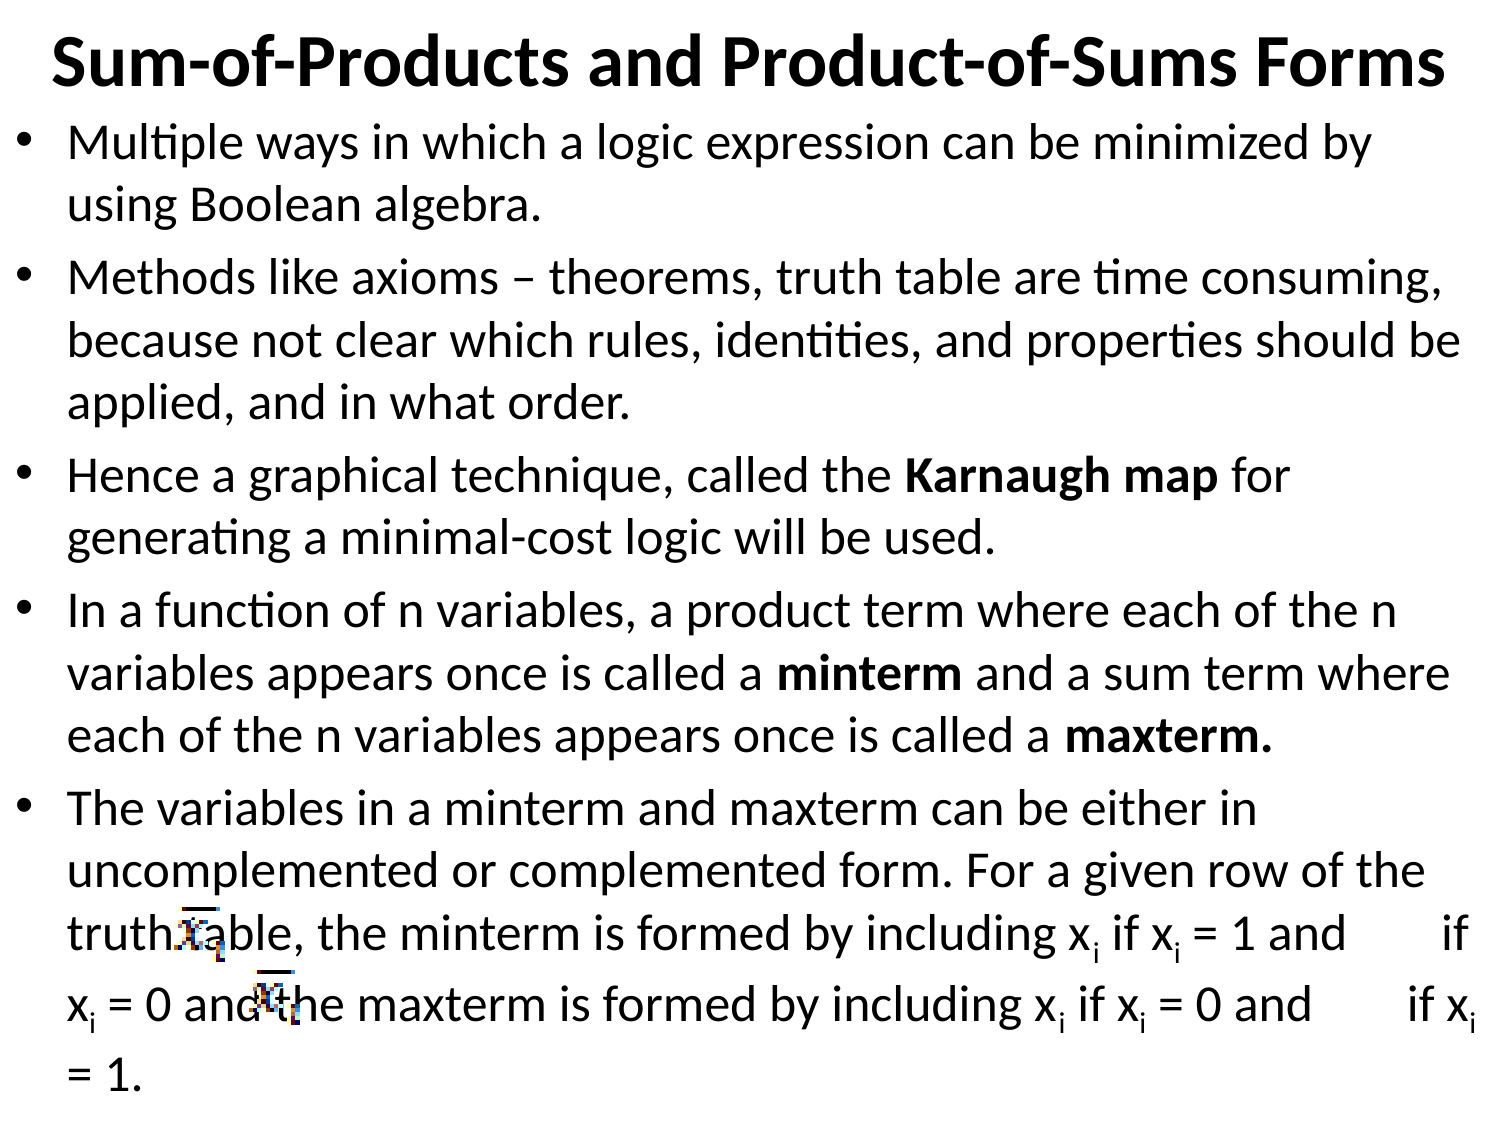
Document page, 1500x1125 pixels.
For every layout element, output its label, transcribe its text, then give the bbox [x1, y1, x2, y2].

picture [174, 899, 226, 984]
picture [249, 962, 301, 1047]
list Multiple ways in which a logic expression can be minimized by using Boolean algebra. Methods like axioms – theorems, truth table are time consuming, because not clear which rules, identities, and properties should be applied, and in what order. Hence a graphical technique, called the Karnaugh map for generating a minimal-cost logic will be used. In a function of n variables, a product term where each of the n variables appears once is called a minterm and a sum term where each of the n variables appears once is called a maxterm. The variables in a minterm and maxterm can be either in uncomplemented or complemented form. For a given row of the truth table, the minterm is formed by including xi if xi = 1 and if xi = 0 and the maxterm is formed by including xi if xi = 0 and if xi = 1. [0, 99, 1500, 1125]
title Sum-of-Products and Product-of-Sums Forms [0, 1, 1500, 99]
